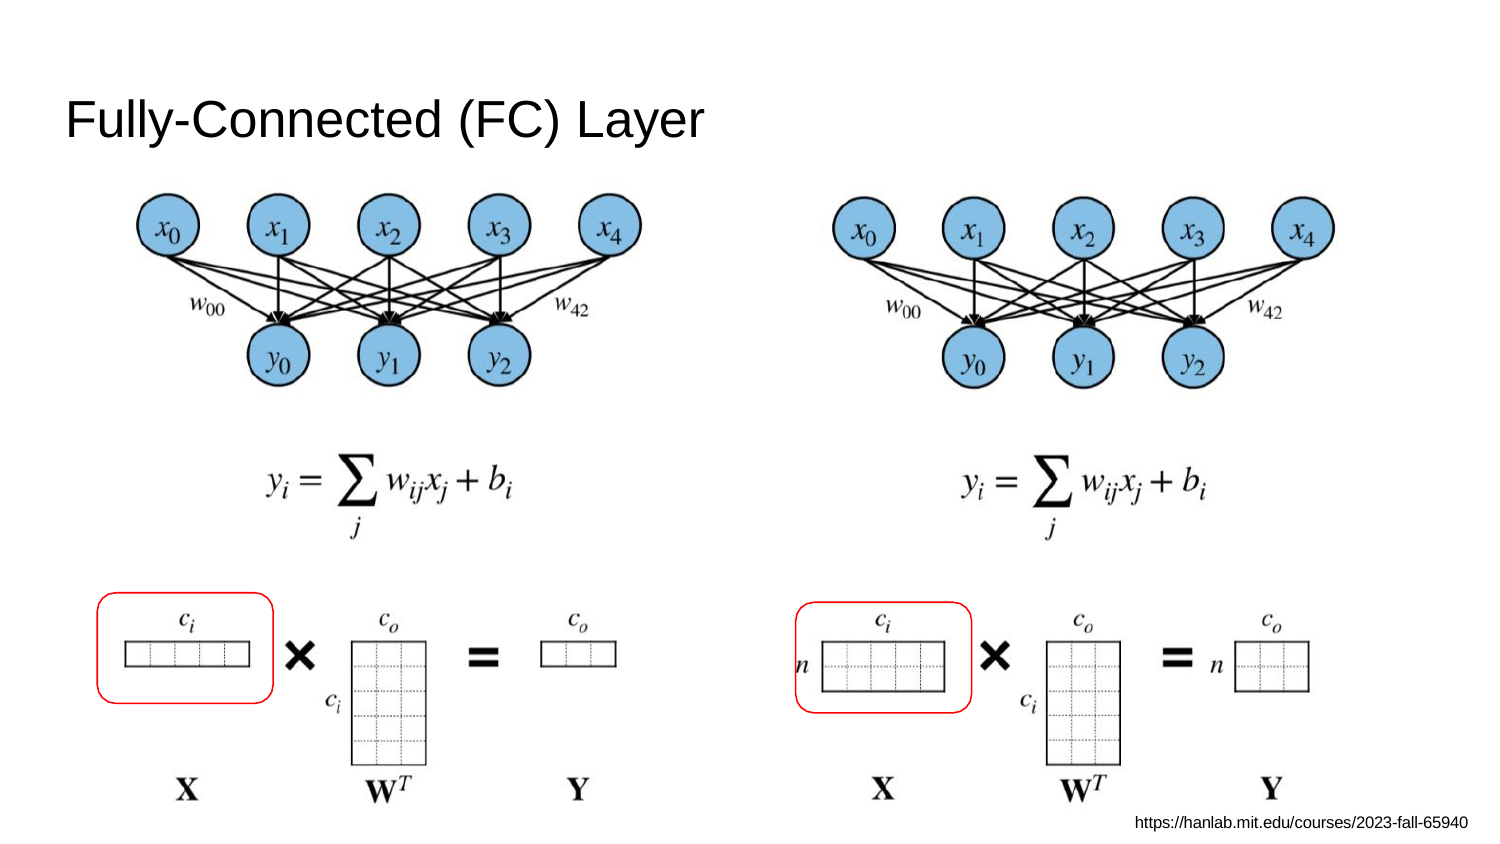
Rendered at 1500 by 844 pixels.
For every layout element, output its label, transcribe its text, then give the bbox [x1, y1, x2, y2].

title Fully-Connected (FC) Layer [63, 48, 767, 227]
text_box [96, 181, 647, 808]
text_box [791, 186, 1338, 810]
text_box https://hanlab.mit.edu/courses/2023-fall-65940 [1132, 811, 1480, 832]
